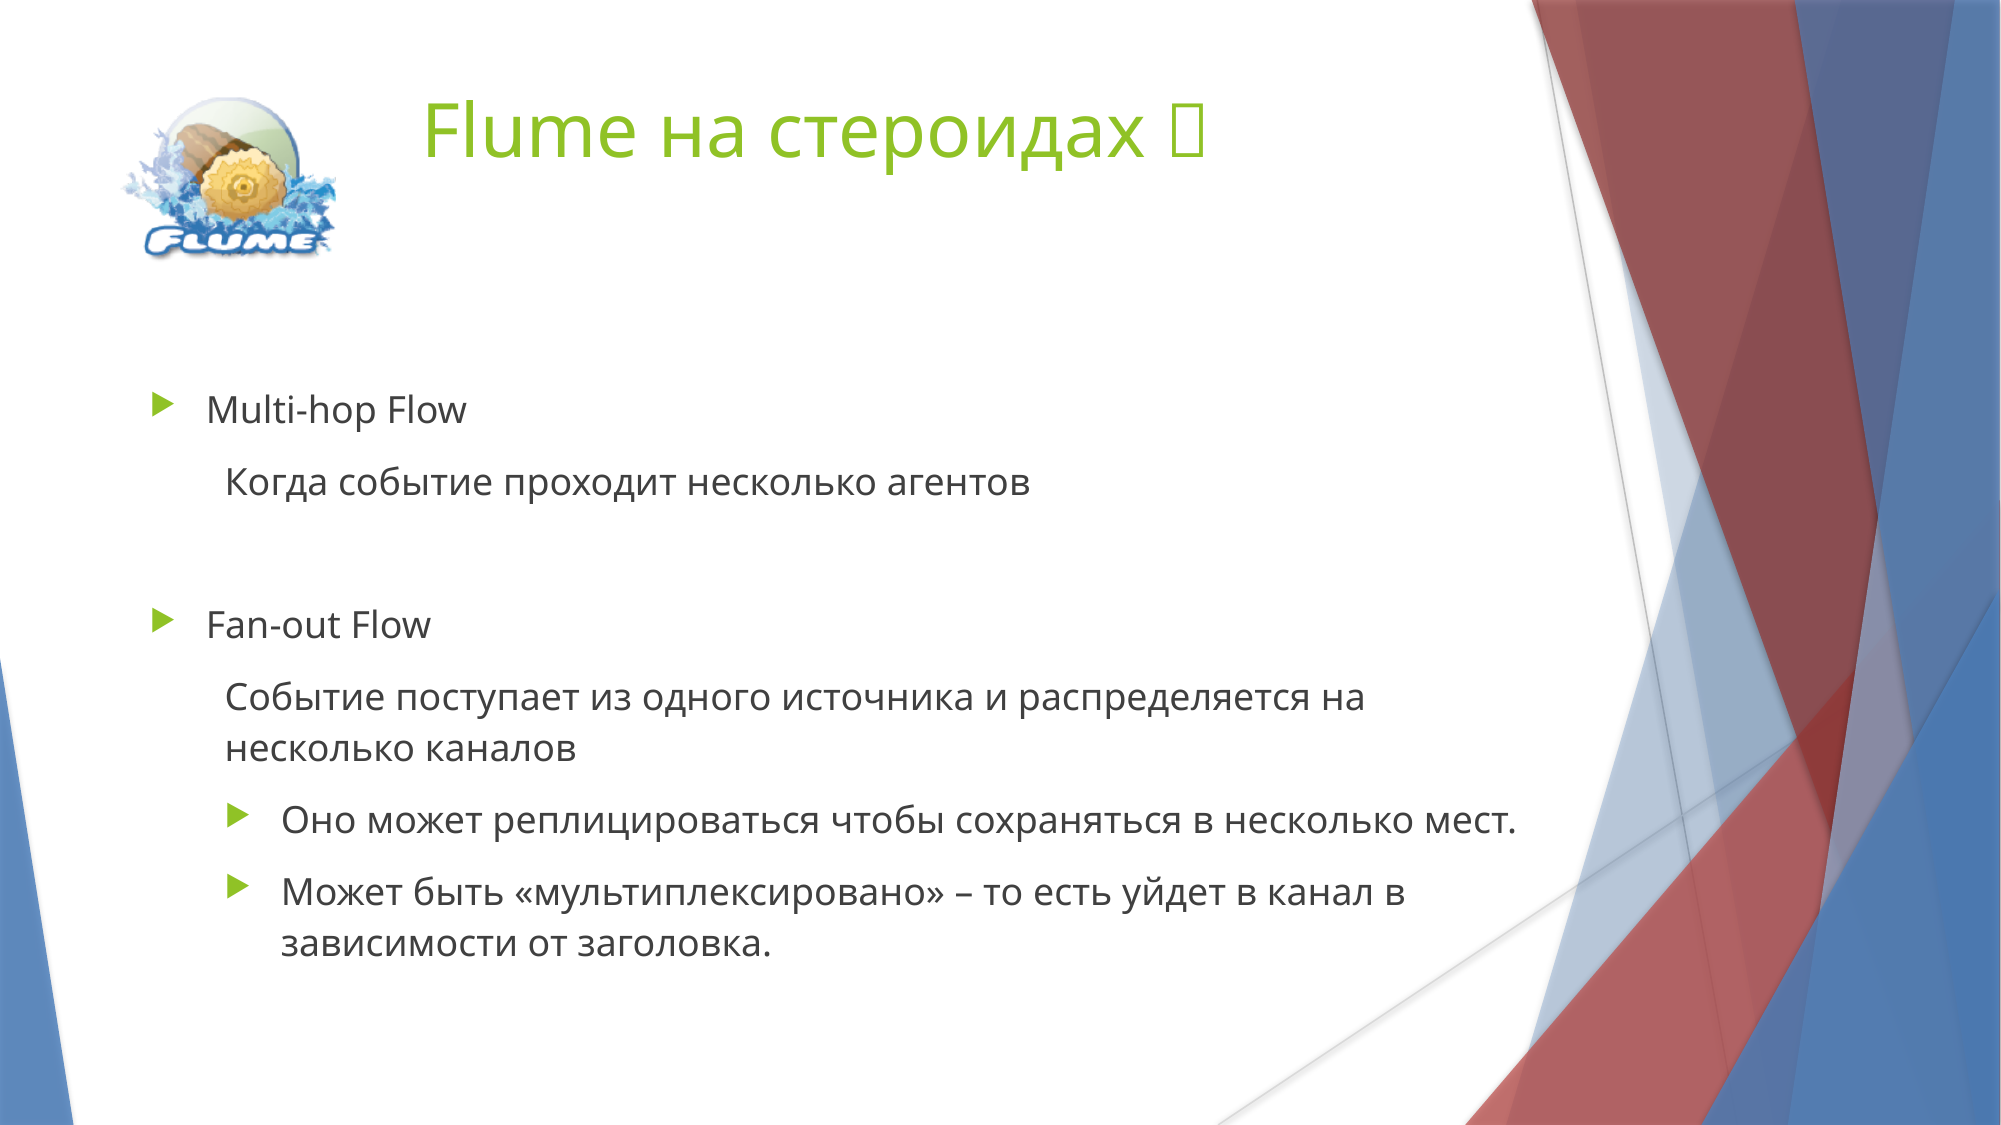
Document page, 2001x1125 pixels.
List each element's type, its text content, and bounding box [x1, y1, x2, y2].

text_box Flume на стероидах  [111, 69, 118, 189]
text_box Multi-hop Flow Когда событие проходит несколько агентов Fan-out Flow Событие поступает из одного источника и распределяется на несколько каналов Оно может реплицироваться чтобы сохраняться в несколько мест. Может быть «мультиплексировано» – то есть уйдет в канал в зависимости от заголовка. [134, 375, 1569, 982]
text_box Flume на стероидах  [338, 69, 1522, 189]
picture [120, 69, 336, 285]
